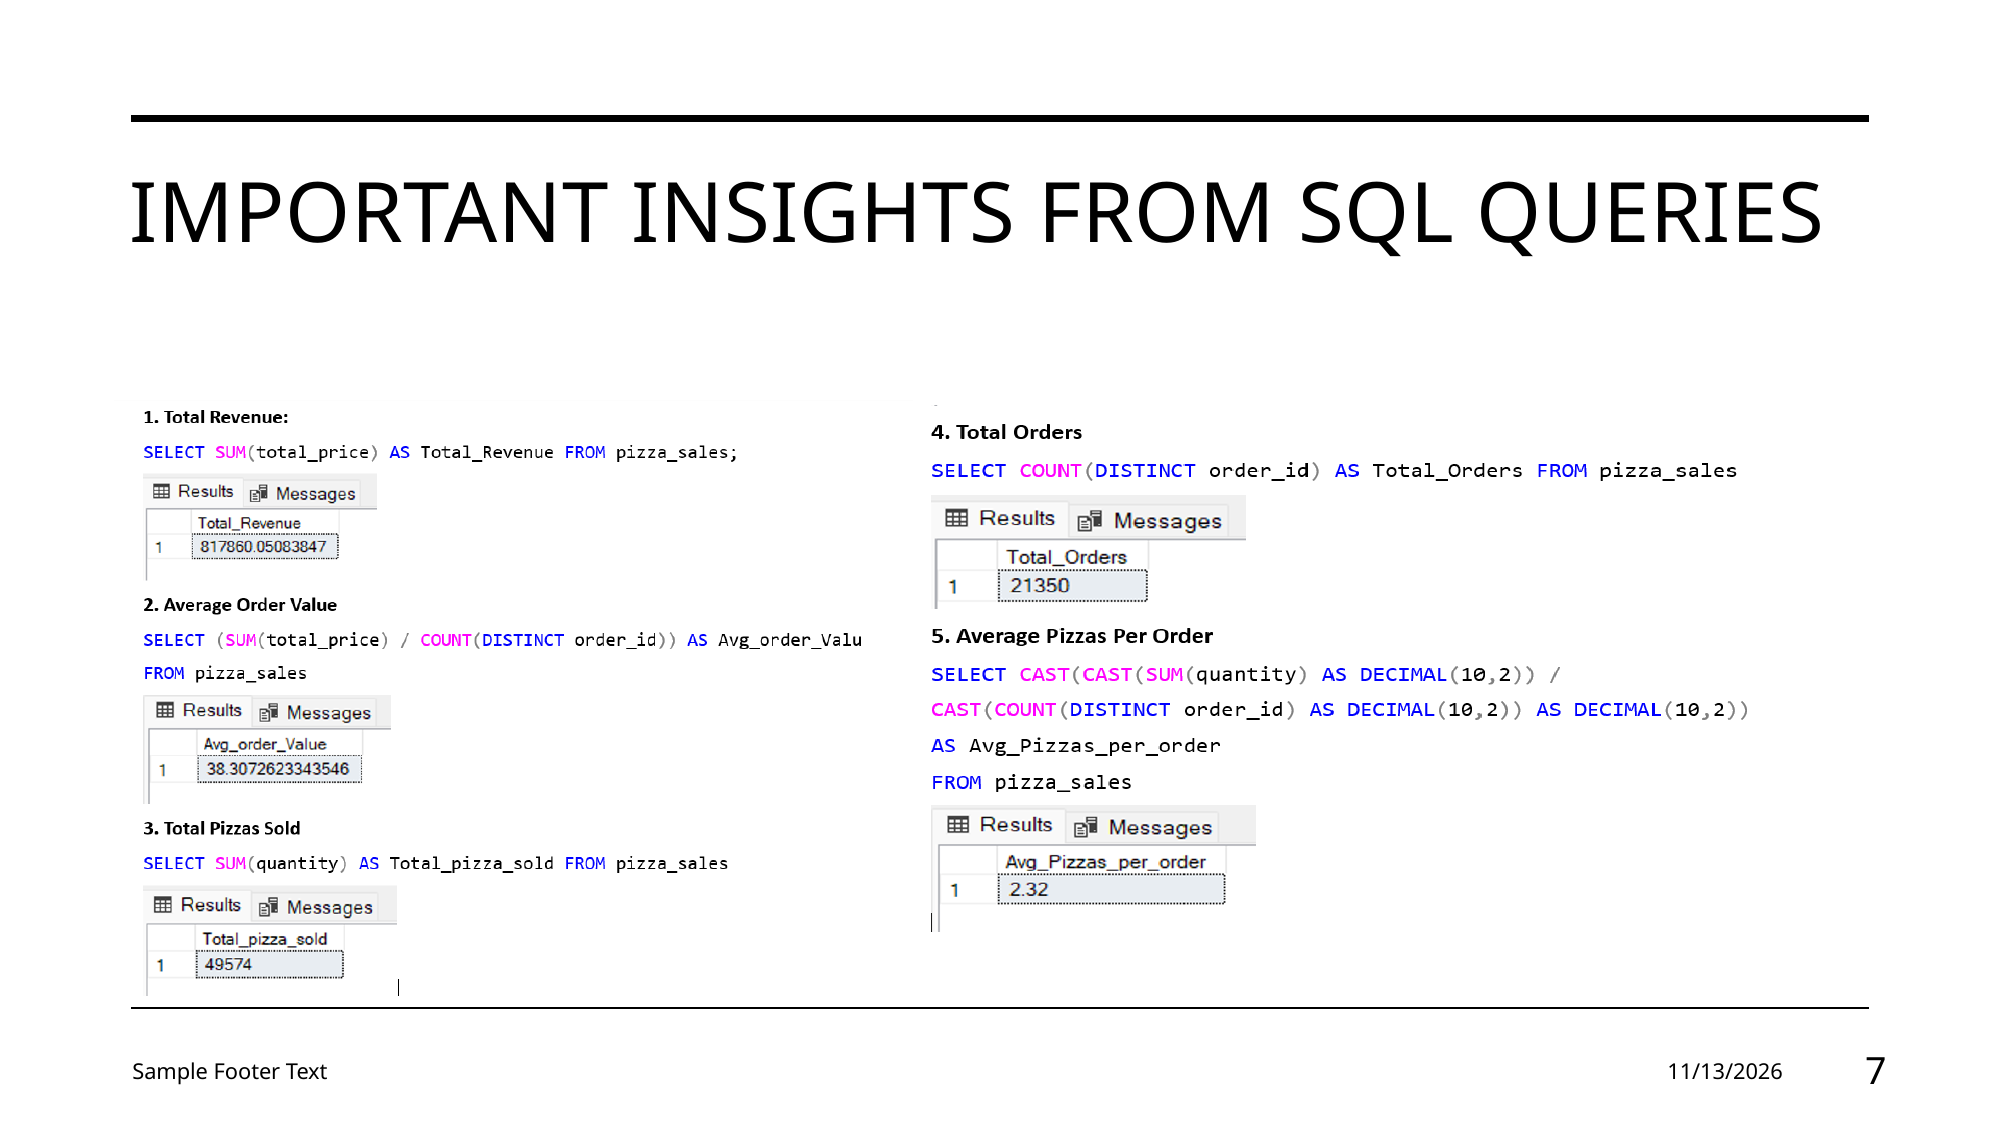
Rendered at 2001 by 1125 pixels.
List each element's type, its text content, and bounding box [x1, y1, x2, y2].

slide_number 7 [1791, 1042, 1902, 1103]
footer Sample Footer Text [117, 1042, 862, 1103]
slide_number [1372, 1042, 1791, 1103]
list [114, 400, 913, 998]
title Important insights from SQL queries [114, 151, 1869, 377]
picture [862, 405, 1853, 1003]
